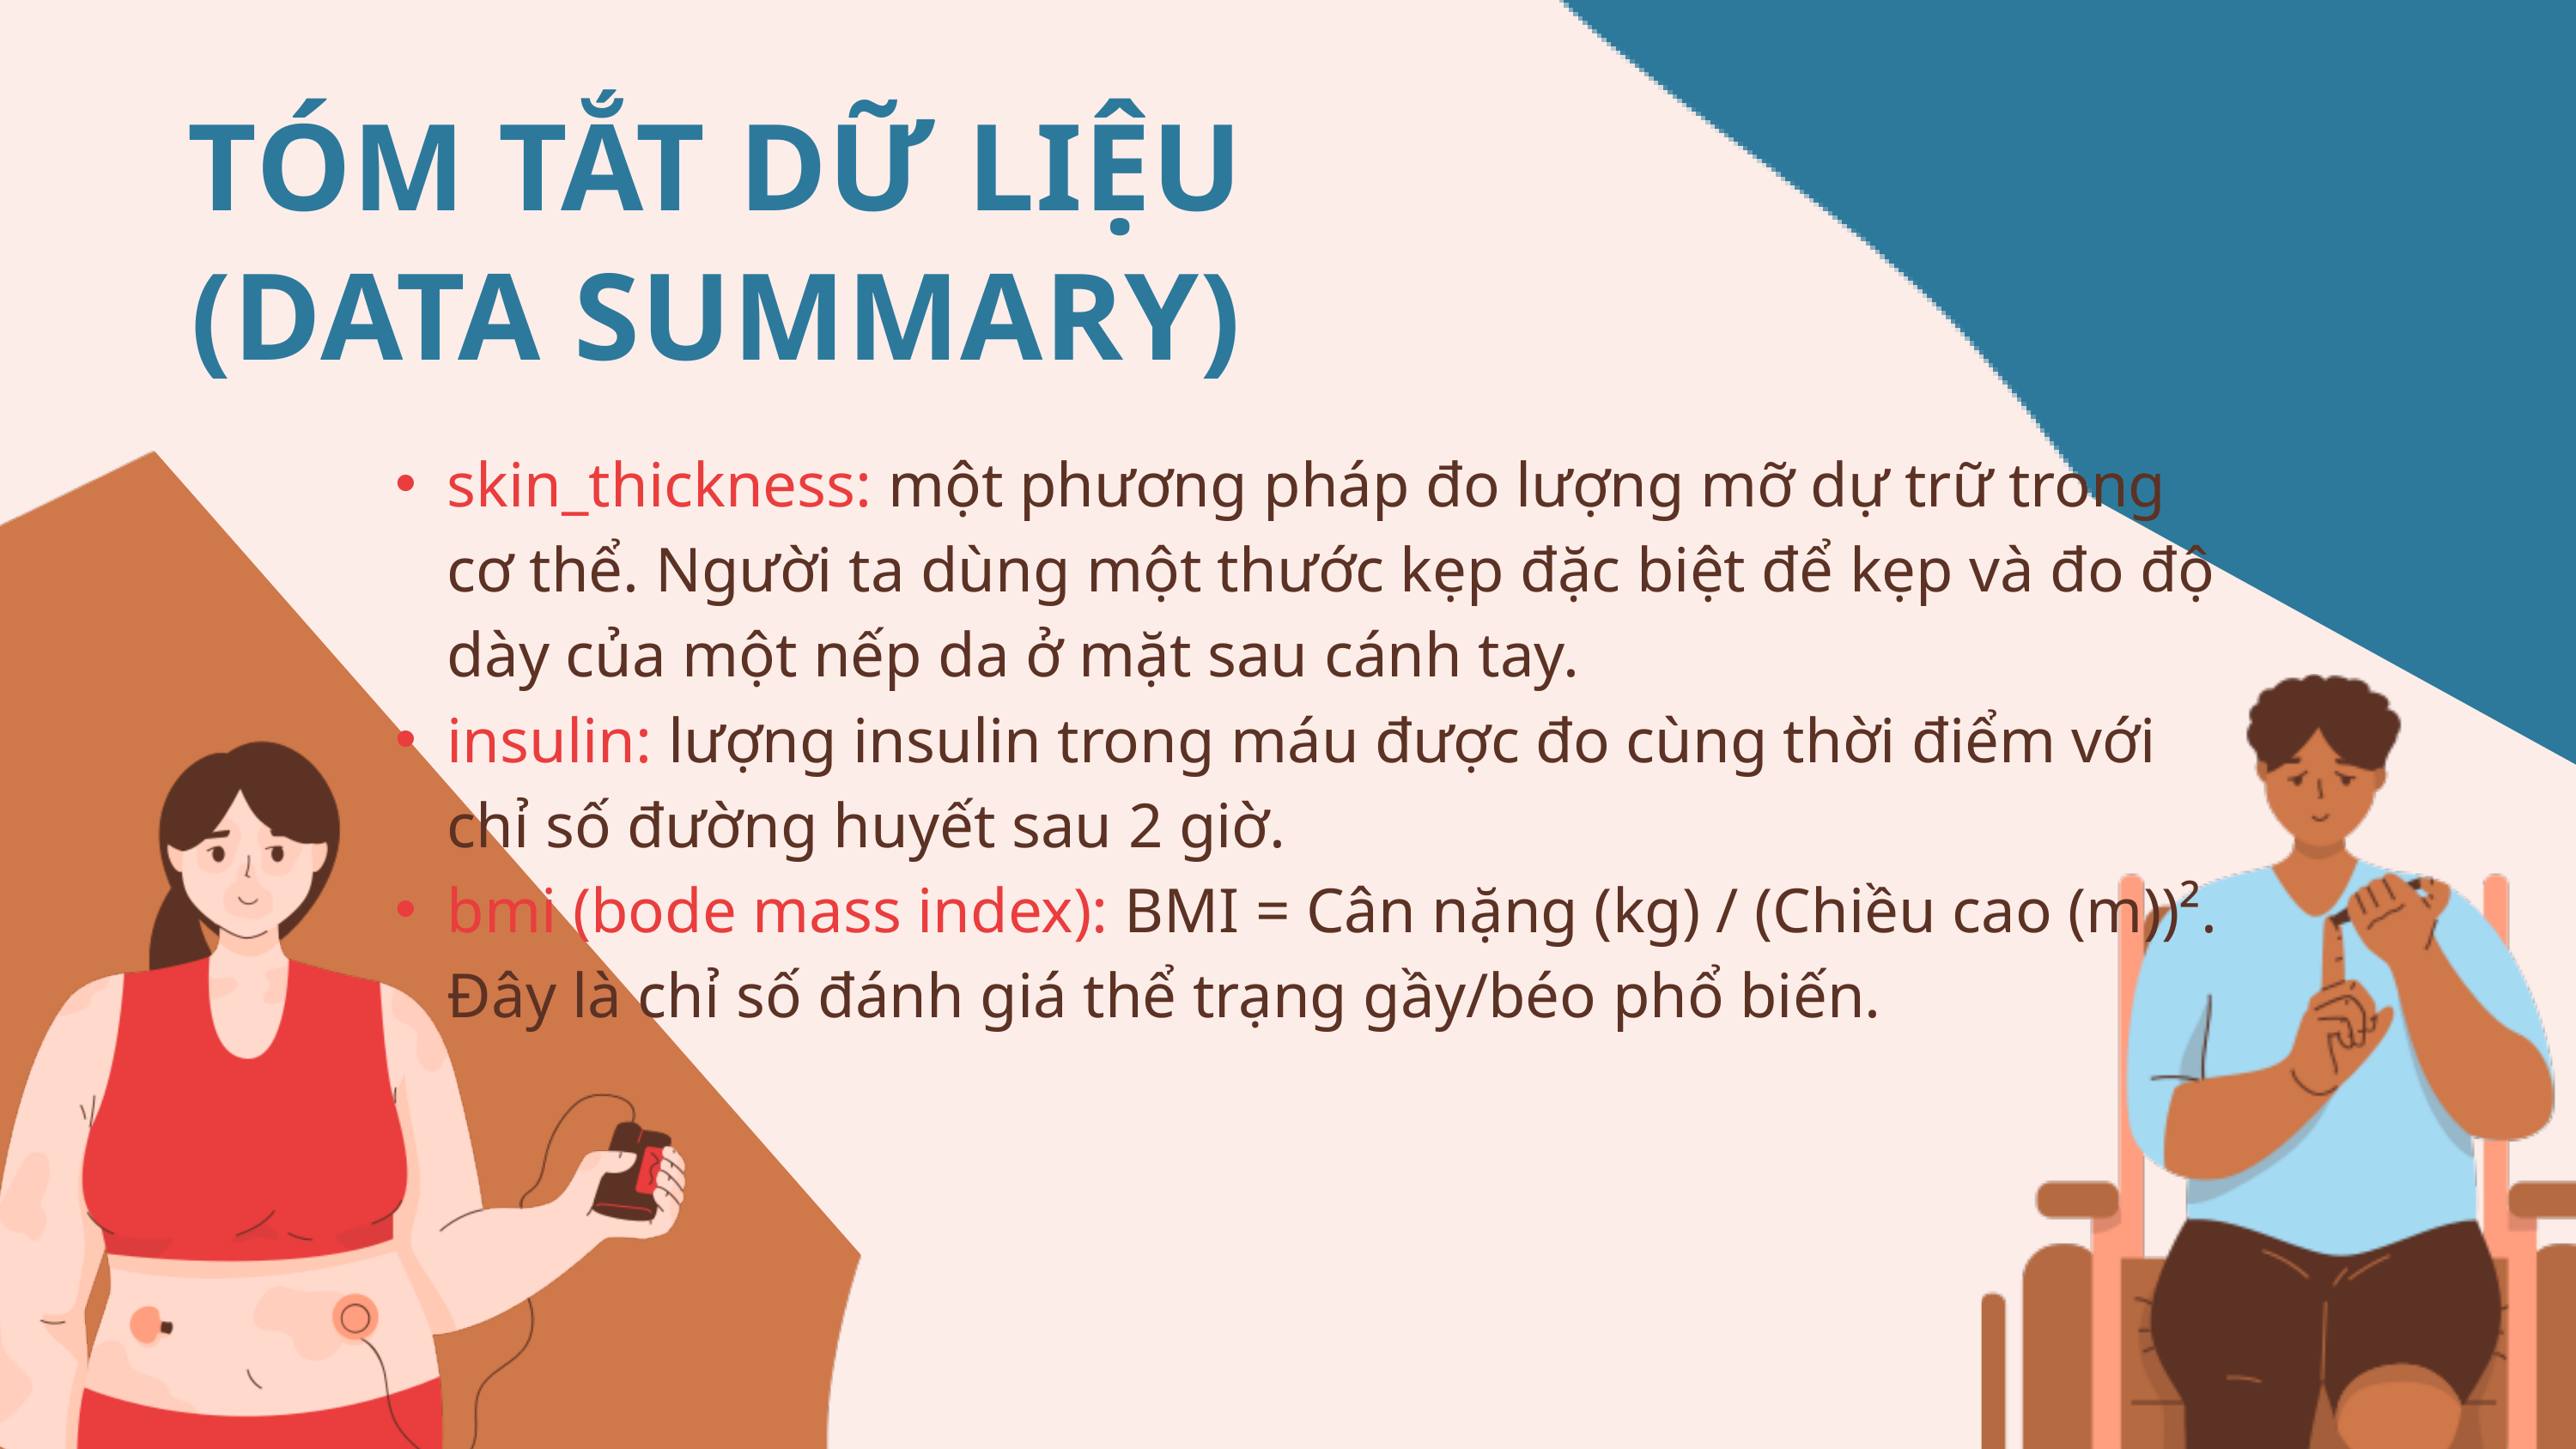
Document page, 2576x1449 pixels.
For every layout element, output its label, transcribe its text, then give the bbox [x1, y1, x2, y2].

text_box skin_thickness: một phương pháp đo lượng mỡ dự trữ trong cơ thể. Người ta dùng một thước kẹp đặc biệt để kẹp và đo độ dày của một nếp da ở mặt sau cánh tay. insulin: lượng insulin trong máu được đo cùng thời điểm với chỉ số đường huyết sau 2 giờ. bmi (bode mass index): BMI = Cân nặng (kg) / (Chiều cao (m))². Đây là chỉ số đánh giá thể trạng gầy/béo phổ biến. [343, 433, 2240, 1030]
text_box TÓM TẮT DỮ LIỆU (DATA SUMMARY) [33, 84, 1399, 385]
text_box [0, 382, 343, 724]
text_box [688, 1058, 1032, 1449]
text_box [0, 724, 688, 1449]
text_box [1981, 674, 2576, 1449]
text_box [1399, 0, 2576, 674]
